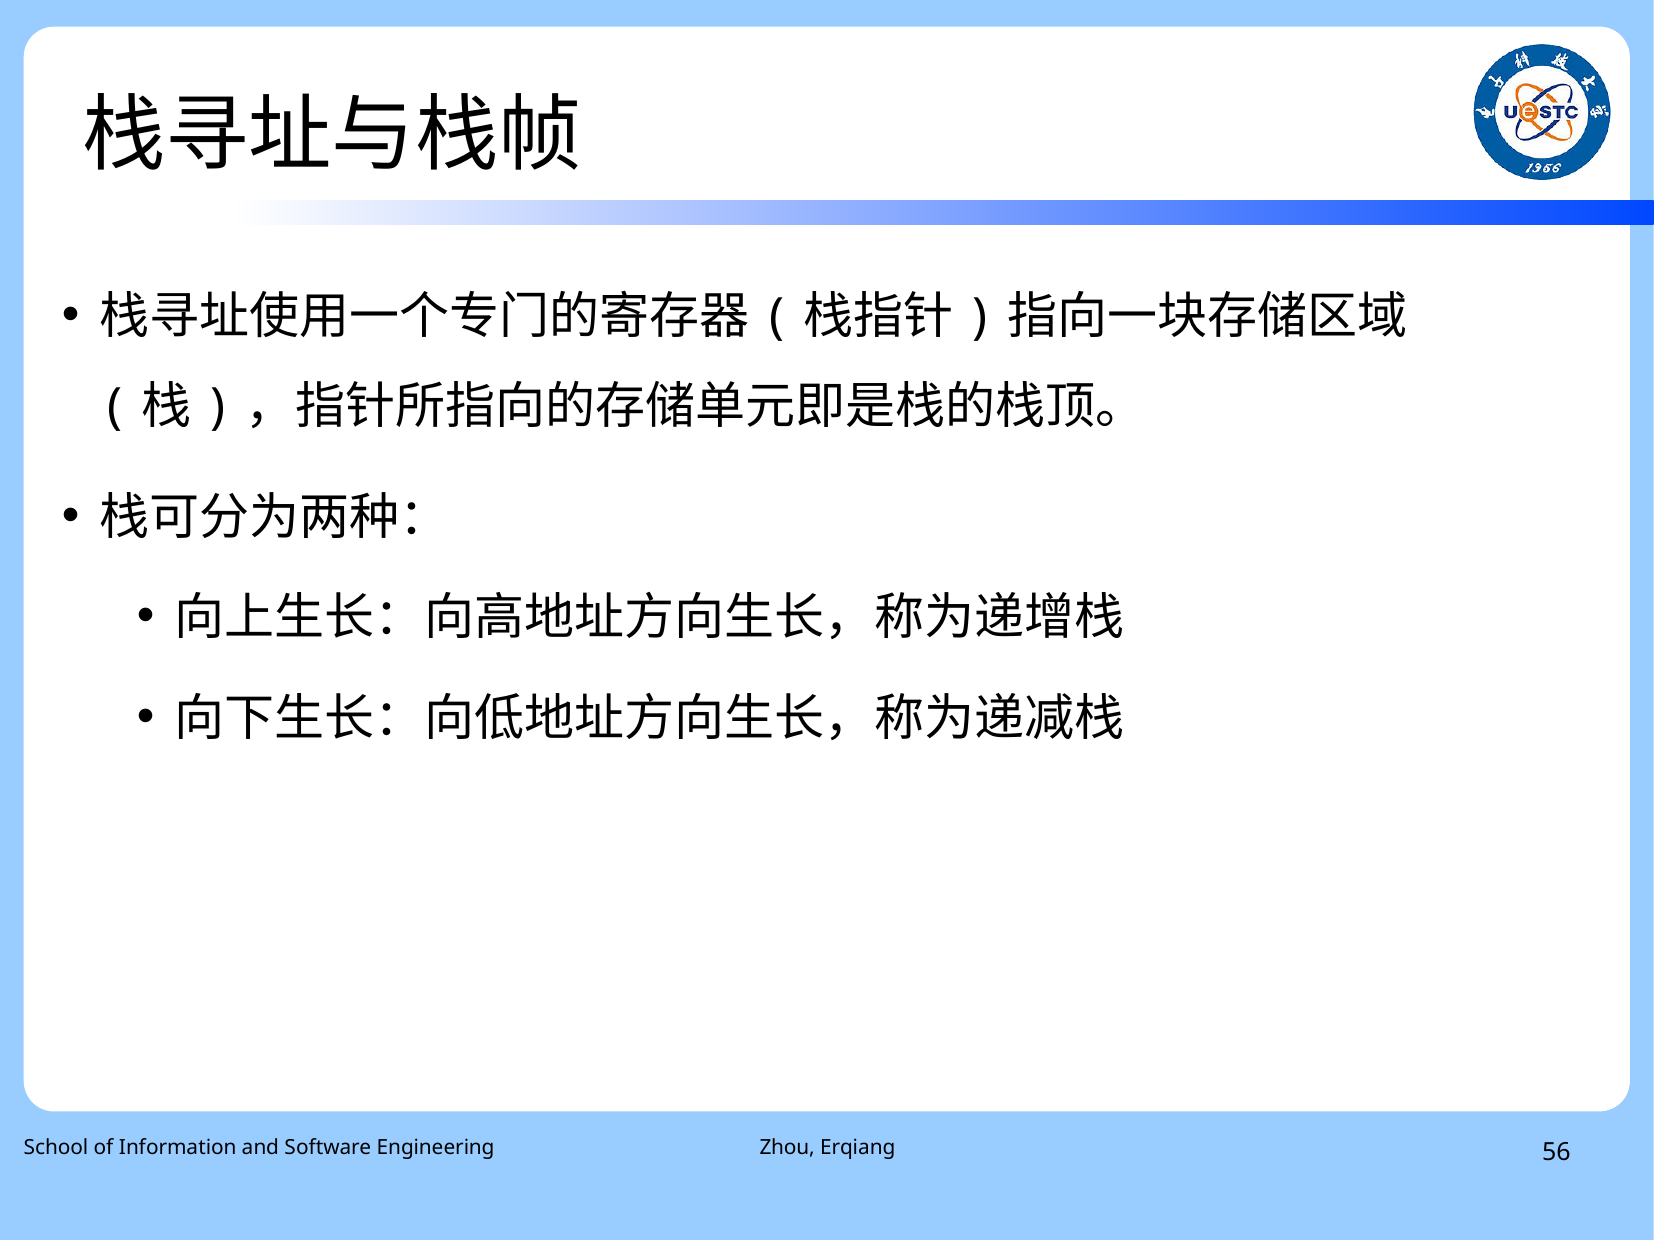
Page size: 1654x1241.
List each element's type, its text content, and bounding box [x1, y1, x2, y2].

text_box School of Information and Software Engineering [23, 1129, 532, 1215]
text_box 栈寻址使用一个专门的寄存器(栈指针)指向一块存储区域(栈)，指针所指向的存储单元即是栈的栈顶。 栈可分为两种： 向上生长：向高地址方向生长，称为递增栈 向下生长：向低地址方向生长，称为递减栈 [46, 245, 1565, 1058]
text_box Zhou, Erqiang [565, 1129, 1090, 1215]
title 栈寻址与栈帧 [82, 49, 1370, 201]
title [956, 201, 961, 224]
text_box [1185, 1129, 1571, 1215]
picture [1464, 35, 1619, 189]
text_box )# [790, 201, 794, 224]
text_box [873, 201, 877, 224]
